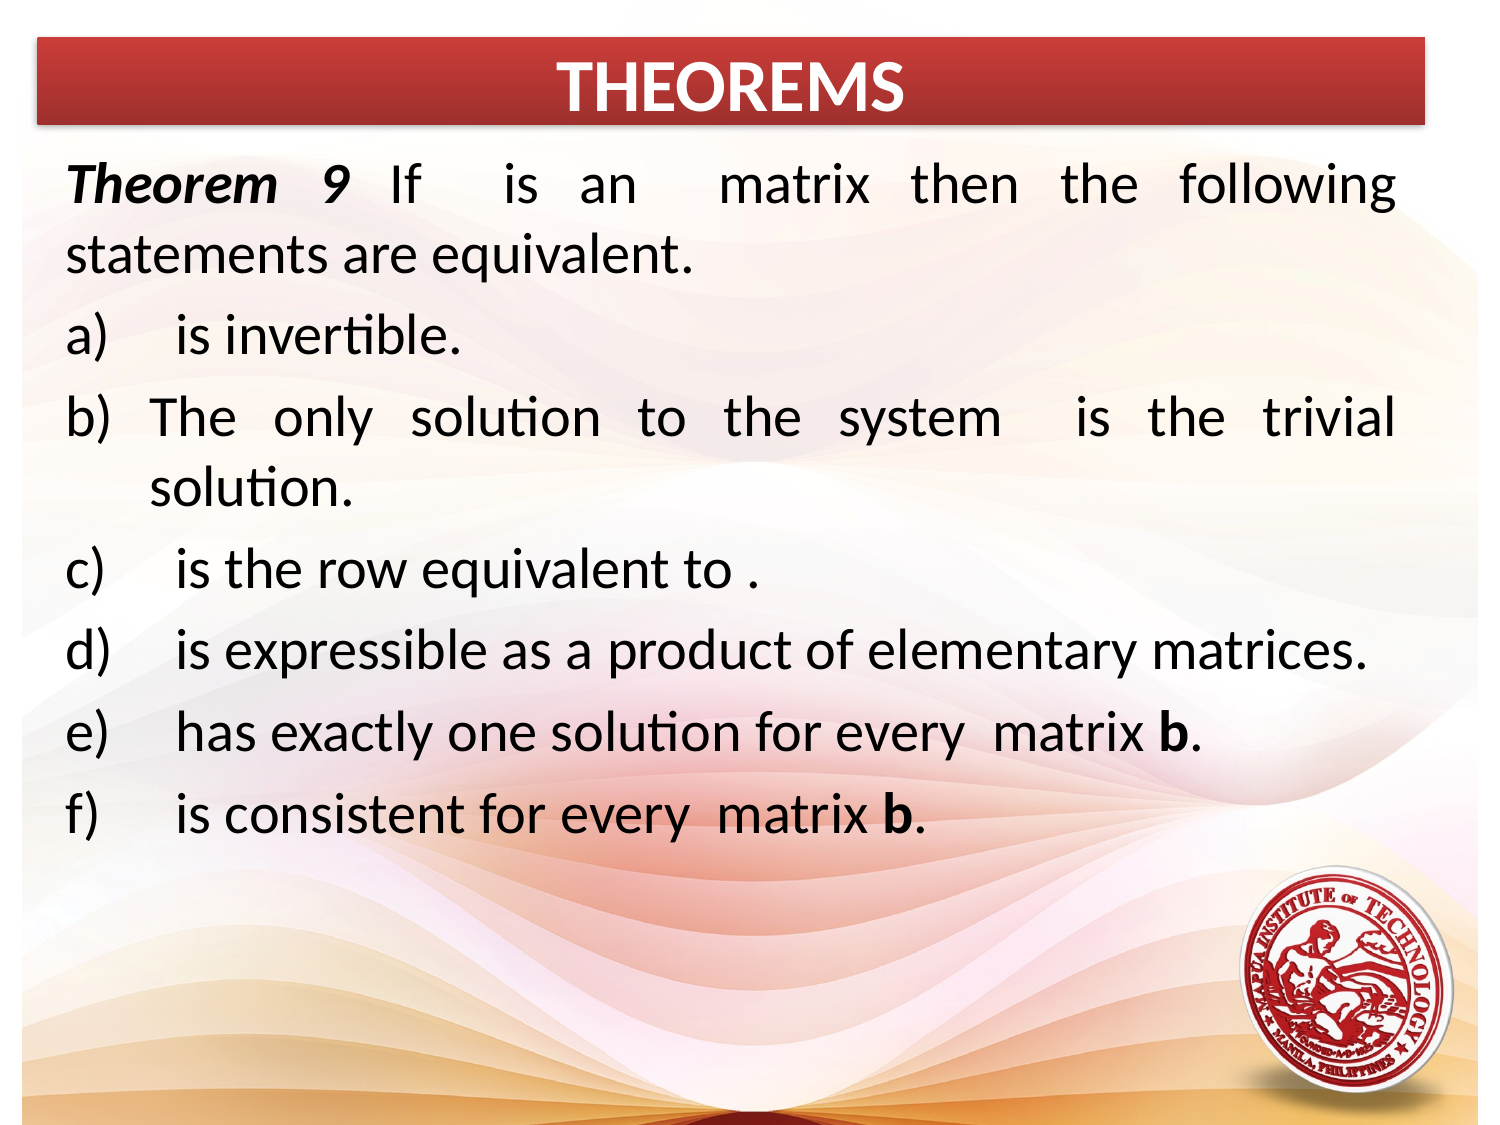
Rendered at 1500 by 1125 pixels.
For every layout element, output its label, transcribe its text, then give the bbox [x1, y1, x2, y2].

picture [22, 0, 1478, 1125]
text_box THEOREMS [37, 37, 1425, 125]
